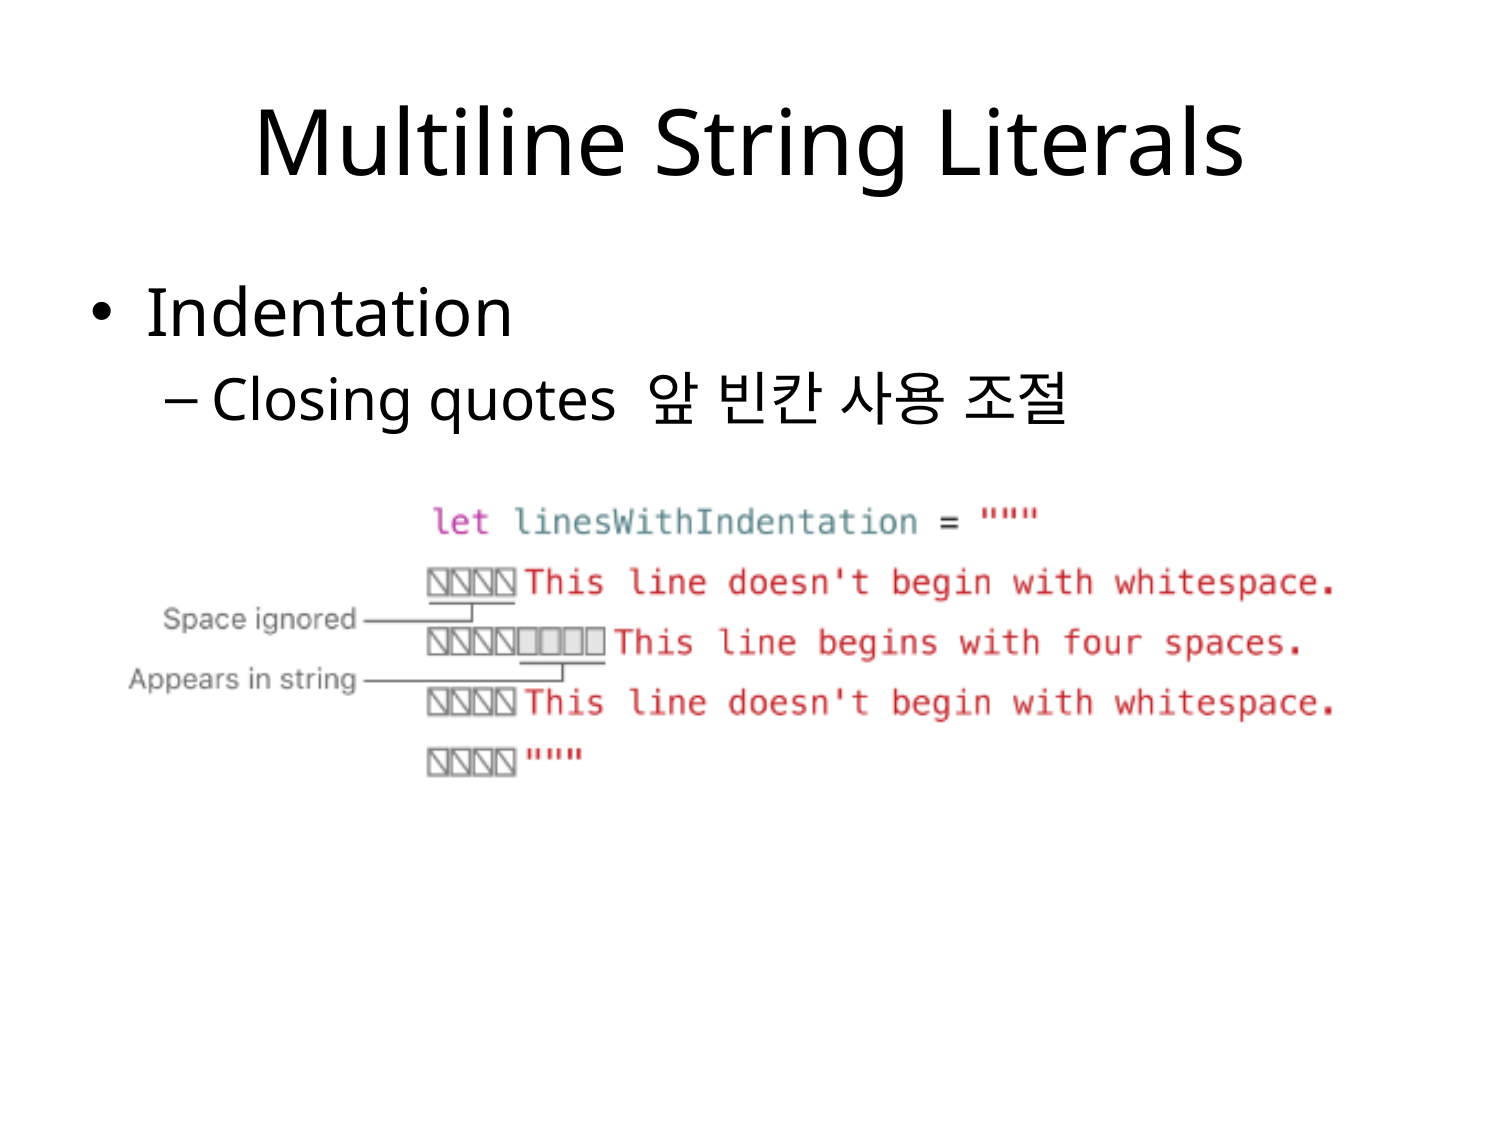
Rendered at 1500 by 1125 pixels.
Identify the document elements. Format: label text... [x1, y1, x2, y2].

list Indentation Closing quotes 앞 빈칸 사용 조절 [75, 262, 1425, 1005]
title Multiline String Literals [75, 45, 1425, 233]
picture [111, 468, 1356, 800]
